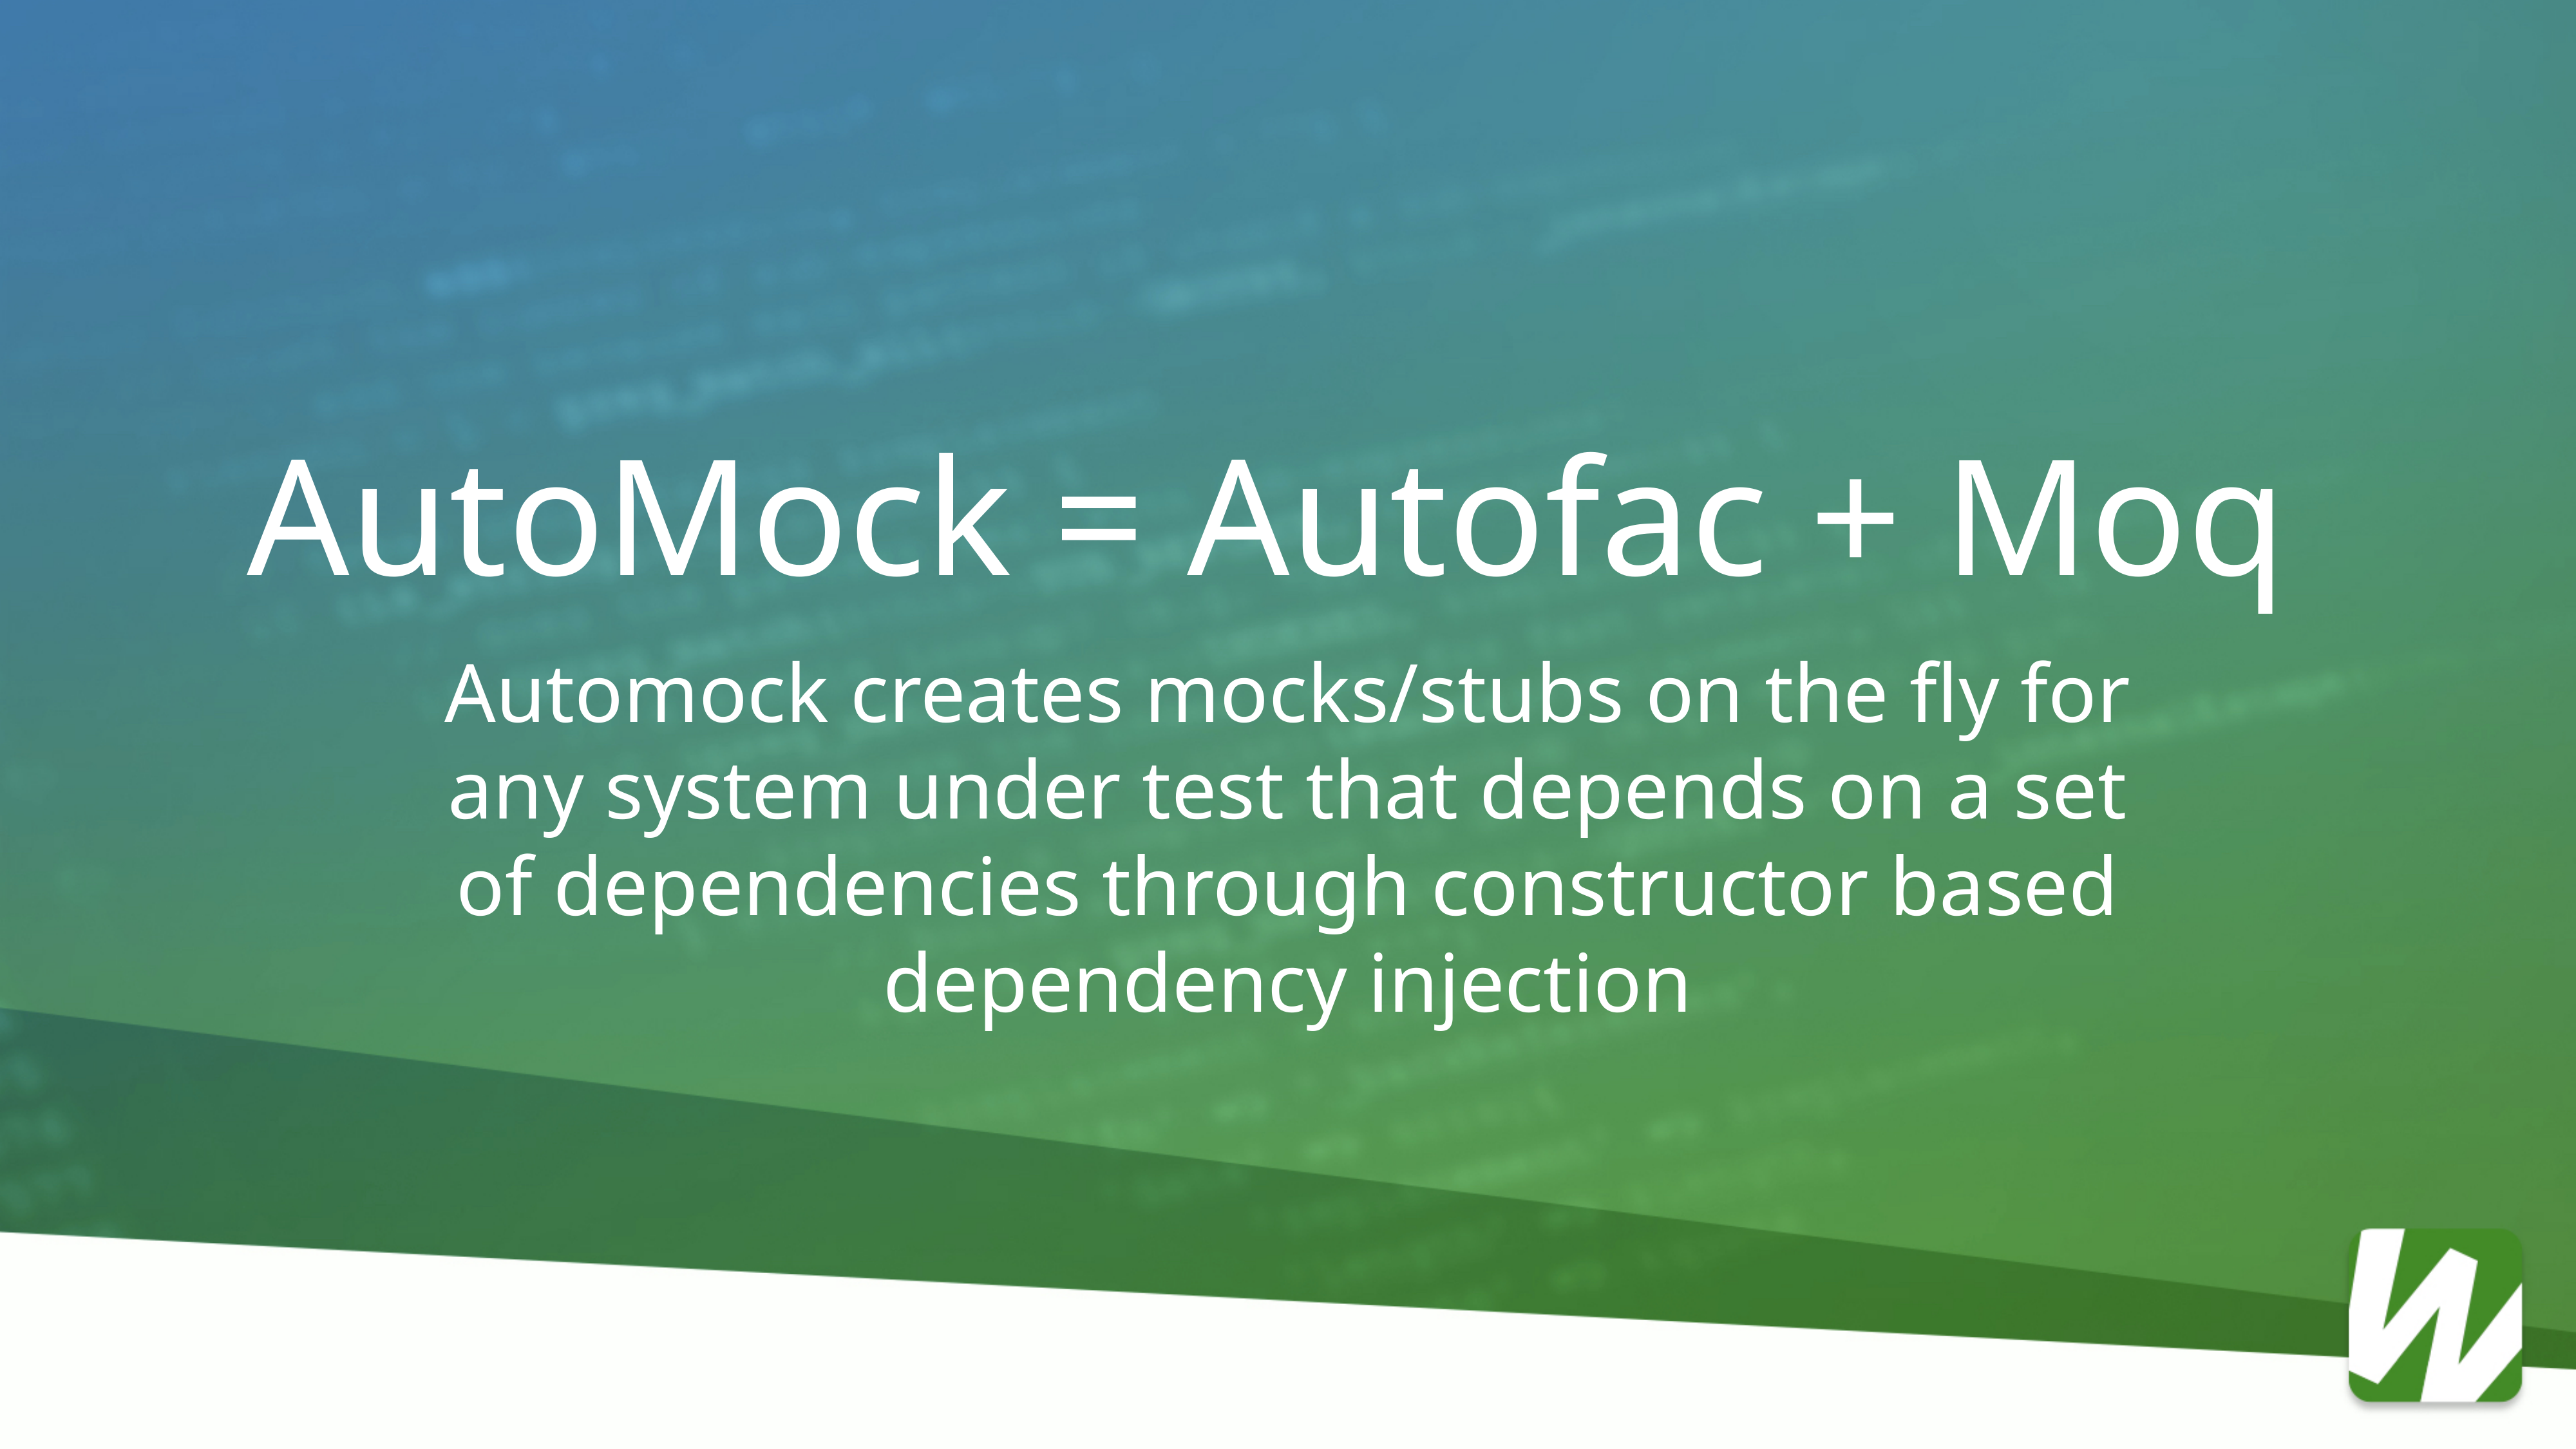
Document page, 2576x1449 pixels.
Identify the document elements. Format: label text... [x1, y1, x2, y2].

text_box Automock creates mocks/stubs on the fly for any system under test that depends on a set of dependencies through constructor based dependency injection [207, 636, 2369, 1034]
text_box AutoMock = Autofac + Moq [82, 446, 2494, 612]
picture [0, 0, 2576, 1449]
